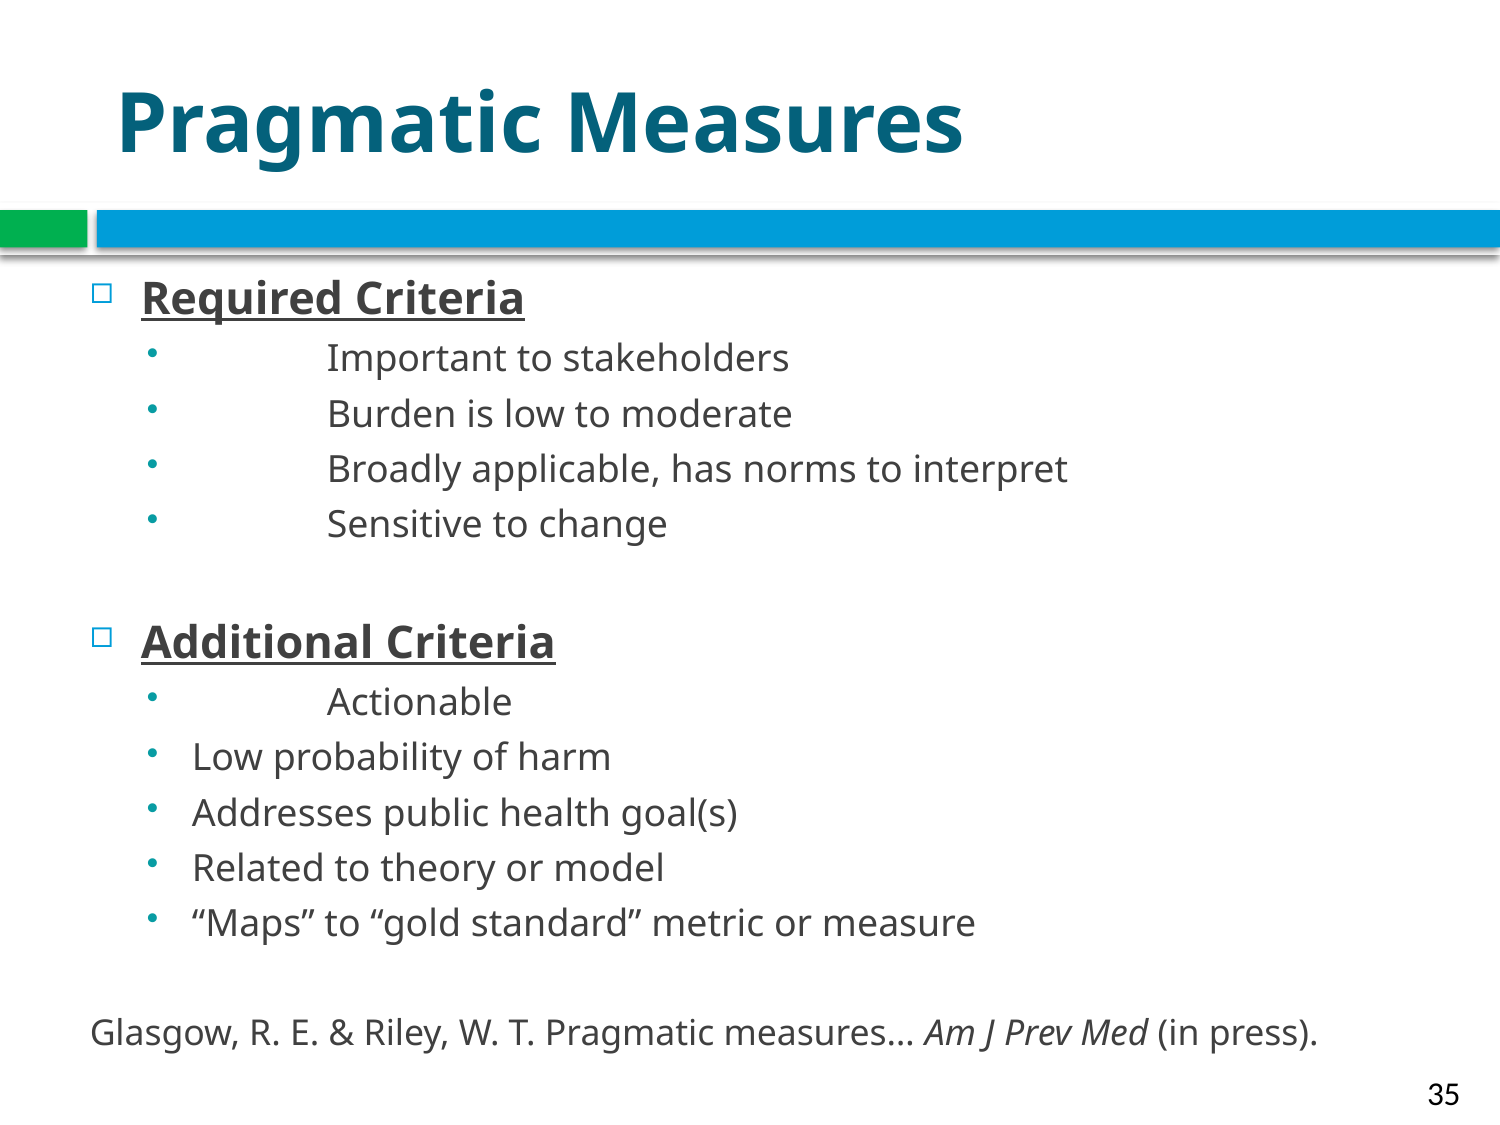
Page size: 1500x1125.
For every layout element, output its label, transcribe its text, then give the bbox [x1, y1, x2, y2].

text_box 35 [1412, 1065, 1488, 1125]
title Pragmatic Measures [100, 37, 1438, 200]
list Required Criteria Important to stakeholders Burden is low to moderate Broadly applicable, has norms to interpret Sensitive to change Additional Criteria Actionable Low probability of harm Addresses public health goal(s) Related to theory or model “Maps” to “gold standard” metric or measure Glasgow, R. E. & Riley, W. T. Pragmatic measures… Am J Prev Med (in press). [75, 262, 1438, 1066]
